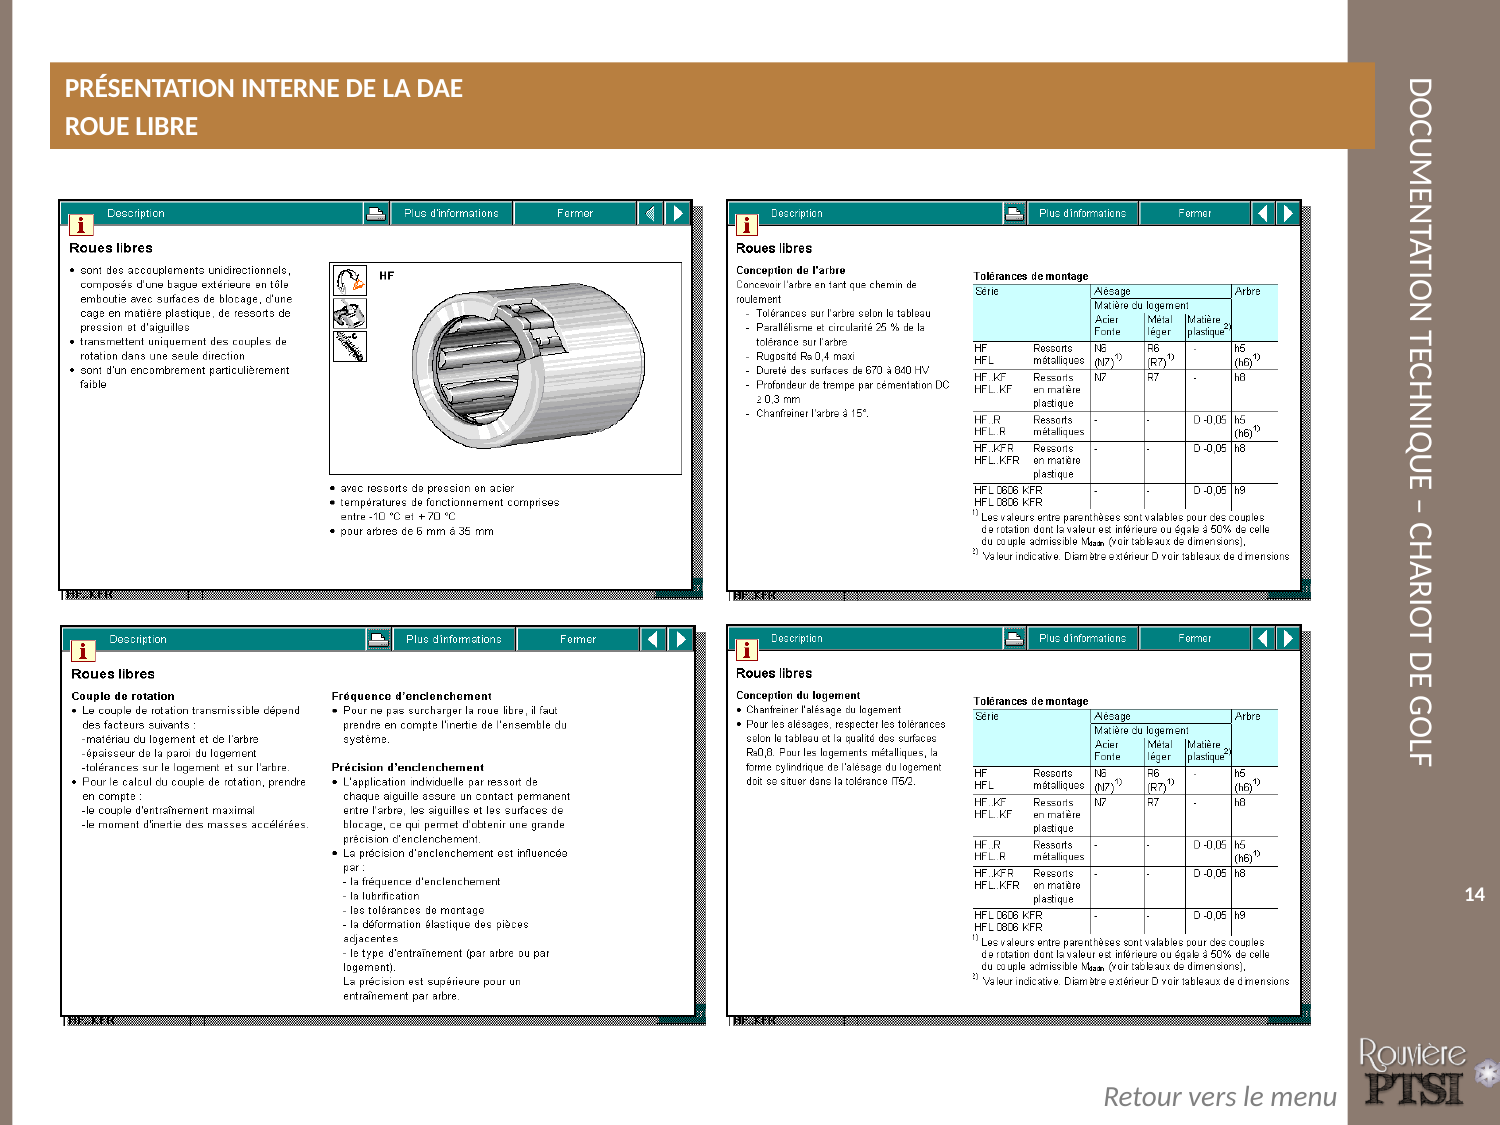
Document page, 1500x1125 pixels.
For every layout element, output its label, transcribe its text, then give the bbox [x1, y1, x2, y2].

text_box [58, 198, 706, 1027]
list Présentation interne de la DAE Roue libre [50, 62, 1375, 149]
picture [1359, 1037, 1500, 1109]
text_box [726, 198, 1311, 1027]
text_box Retour vers le menu [17, 1070, 1353, 1121]
slide_number 14 [1340, 869, 1500, 917]
